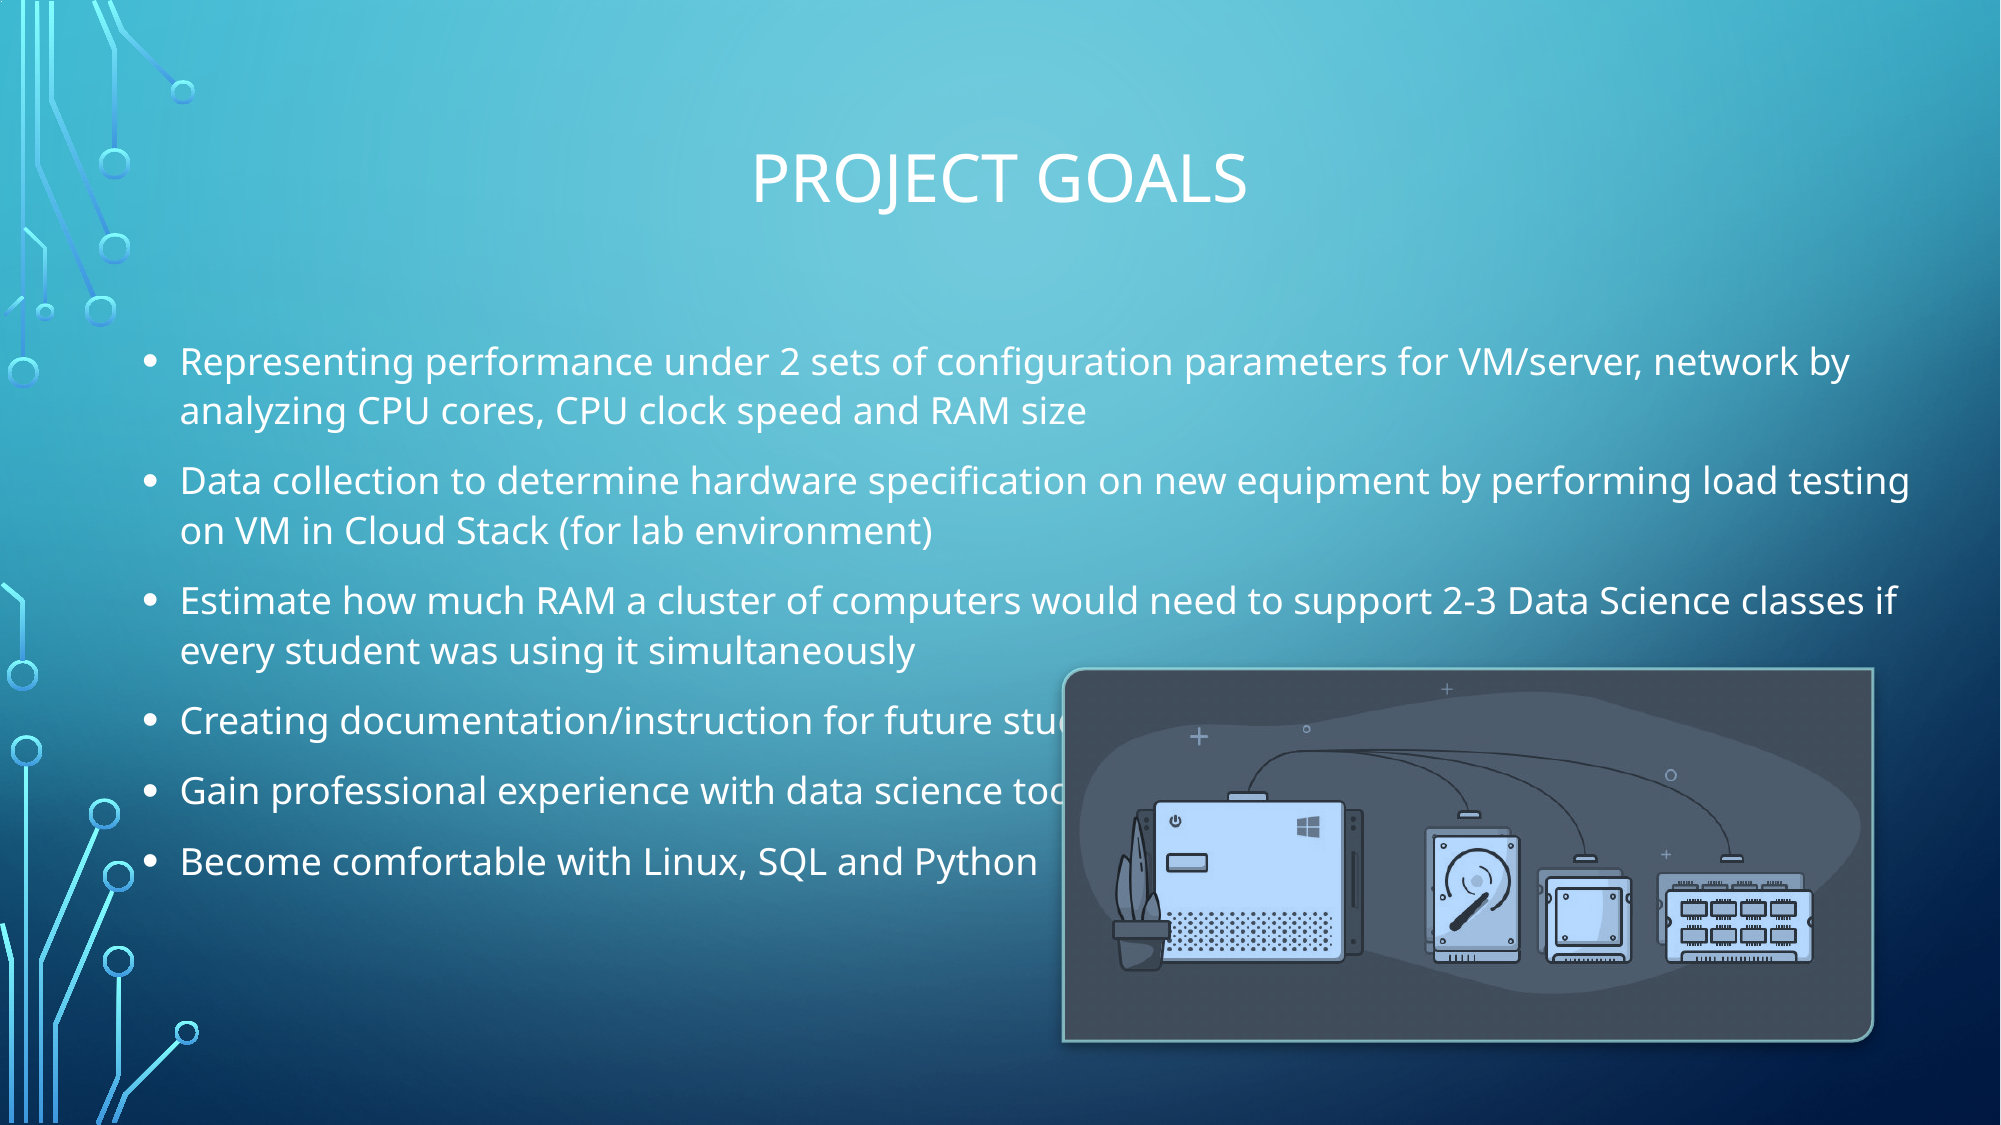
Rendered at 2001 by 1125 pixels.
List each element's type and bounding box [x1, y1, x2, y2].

picture [201, 0, 2000, 1125]
text_box [0, 0, 201, 1125]
